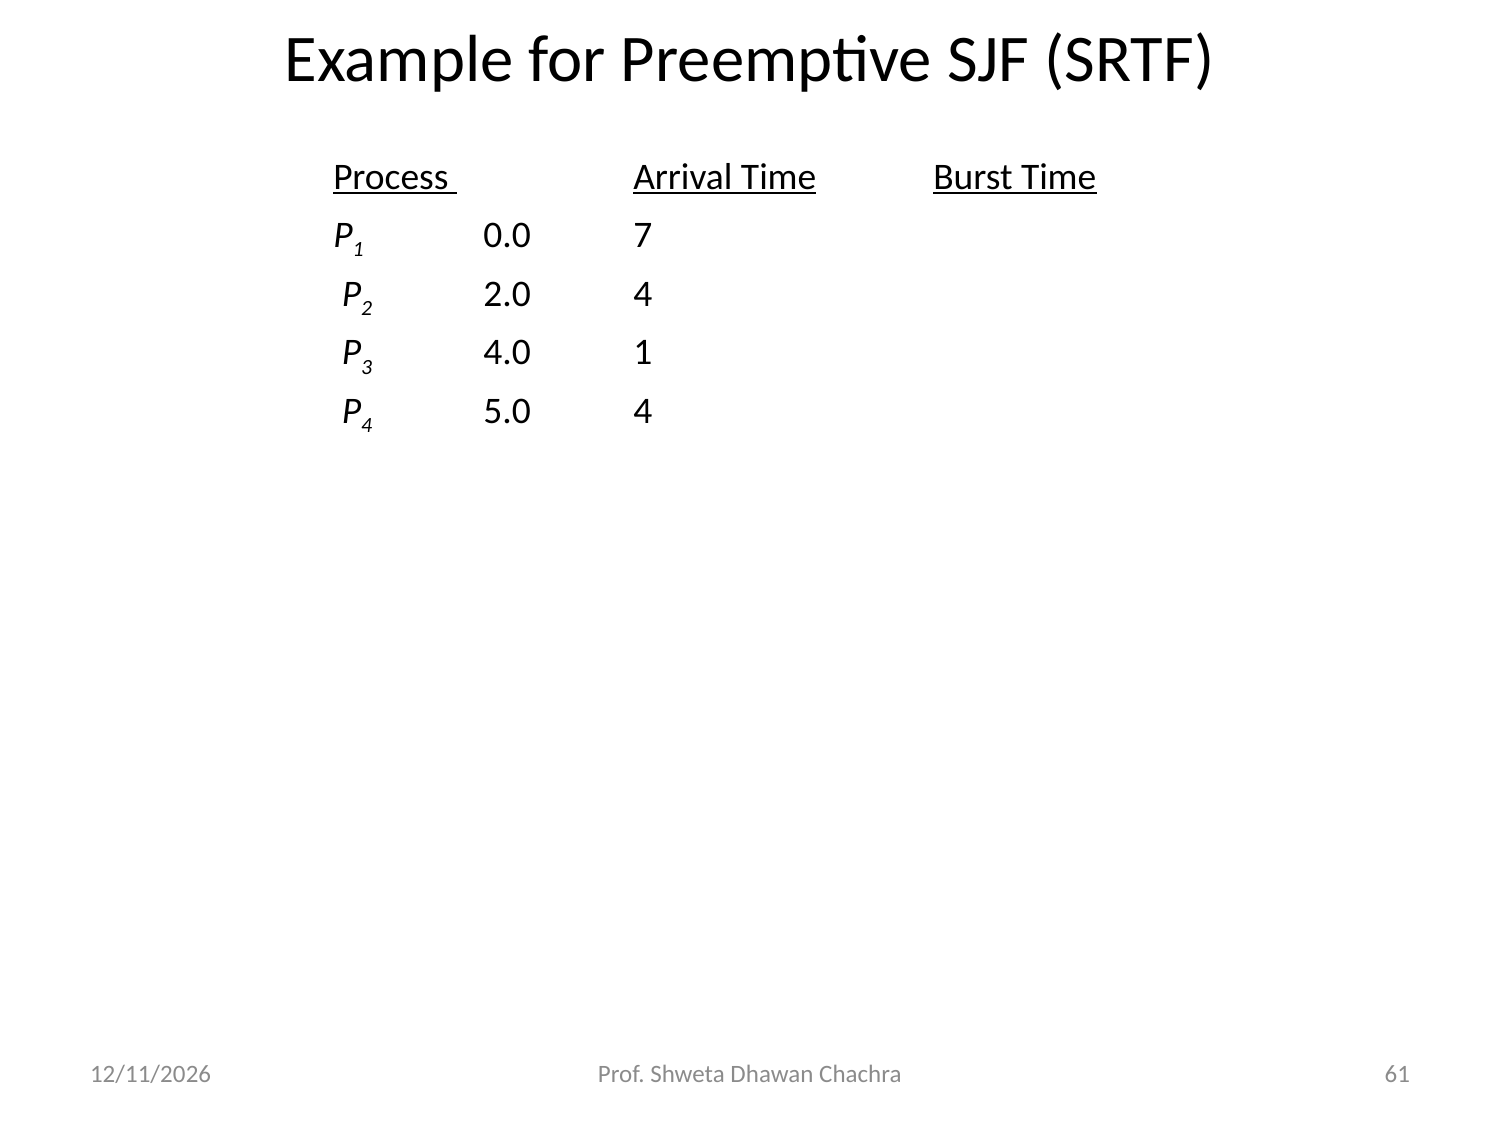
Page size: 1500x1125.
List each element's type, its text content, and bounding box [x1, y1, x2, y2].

title Example for Preemptive SJF (SRTF) [75, 19, 1425, 90]
list Process Arrival Time Burst Time P1 0.0 7 P2 2.0 4 P3 4.0 1 P4 5.0 4 [112, 114, 1424, 950]
footer Prof. Shweta Dhawan Chachra [512, 1042, 988, 1103]
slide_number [75, 1042, 425, 1103]
slide_number 61 [1074, 1042, 1425, 1103]
